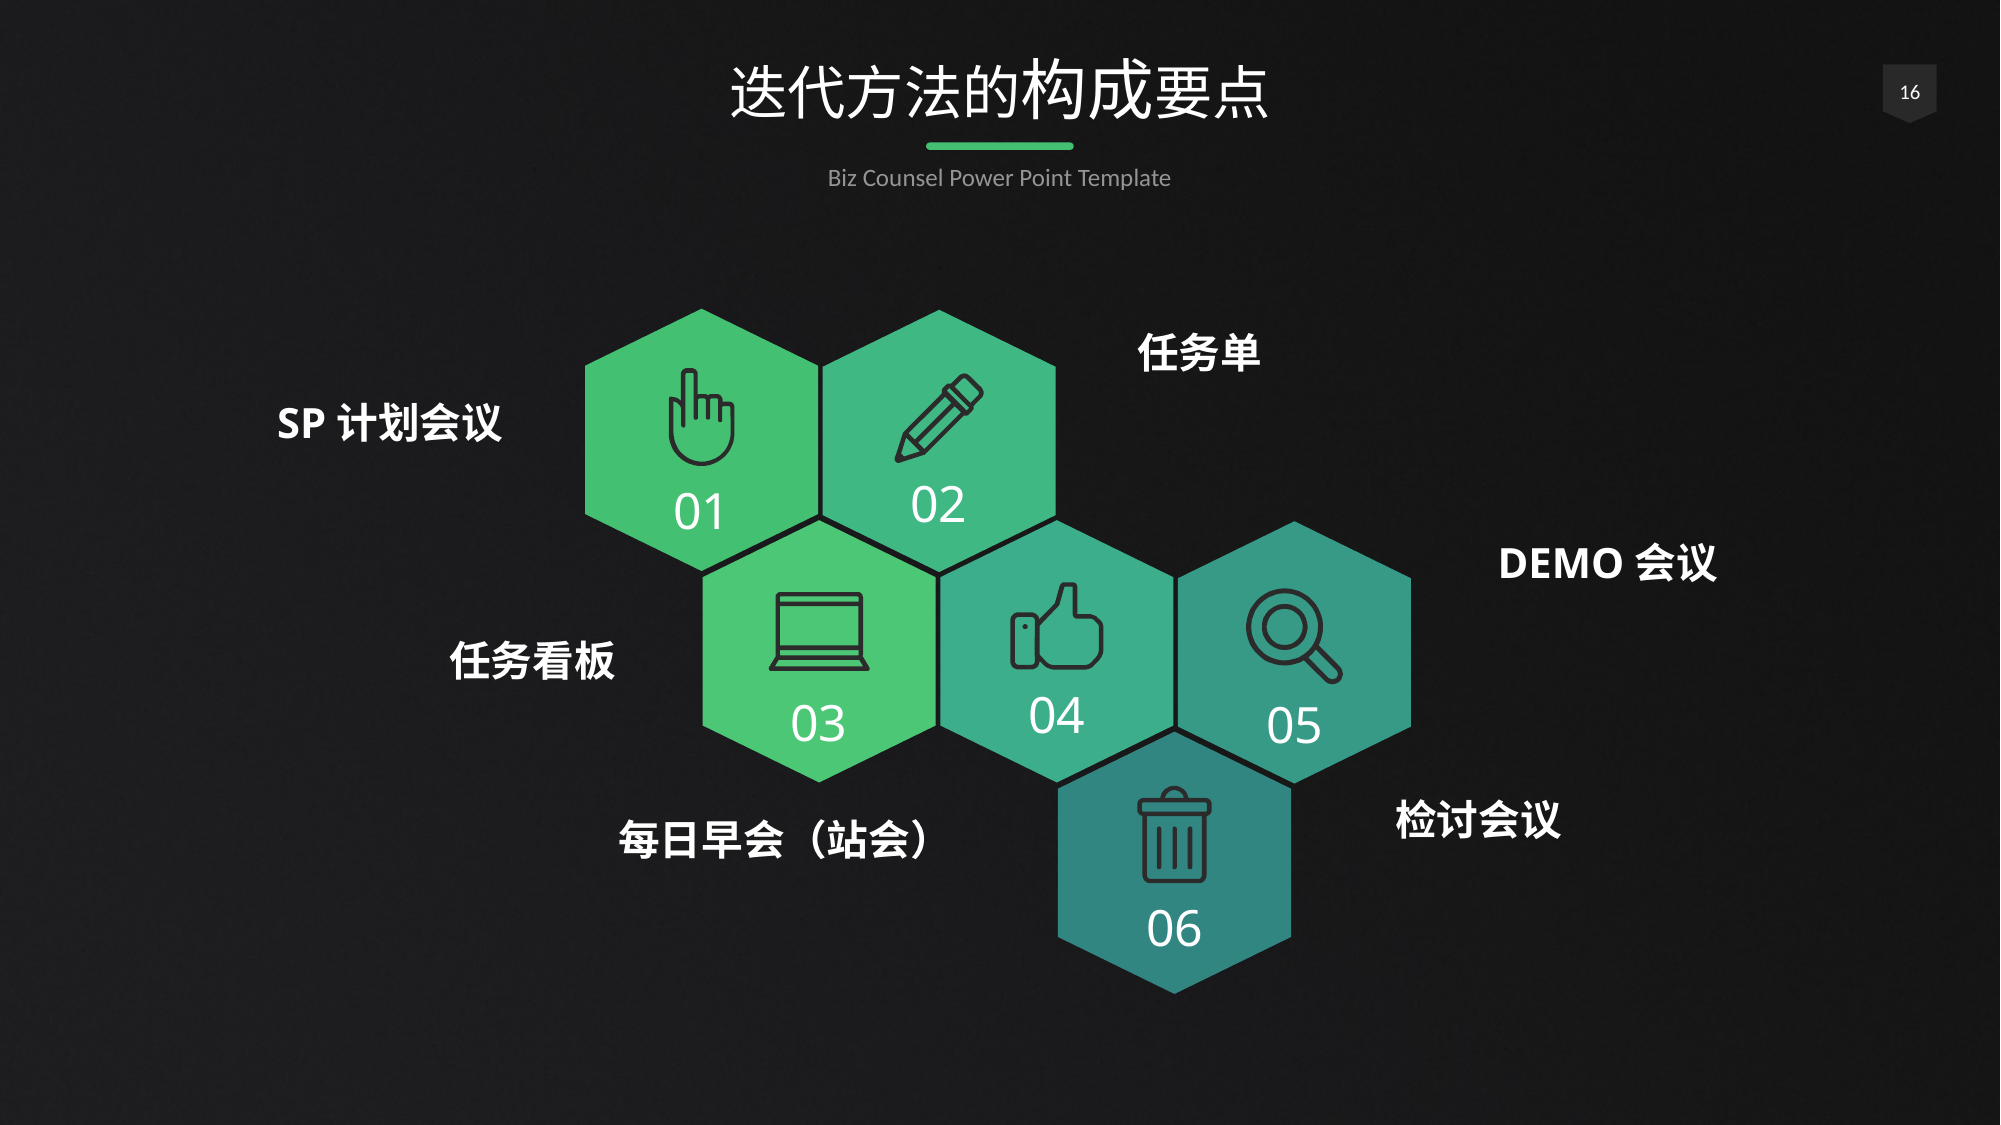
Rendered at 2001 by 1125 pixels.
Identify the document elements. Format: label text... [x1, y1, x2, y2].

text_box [1057, 731, 1292, 994]
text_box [1177, 521, 1411, 784]
slide_number 16 [1882, 64, 1937, 124]
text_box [585, 308, 819, 571]
text_box SP计划会议 [165, 396, 504, 447]
text_box 每日早会（站会） [614, 813, 952, 864]
text_box DEMO会议 [1497, 536, 1836, 587]
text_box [822, 309, 1056, 572]
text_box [940, 520, 1174, 783]
text_box 检讨会议 [1395, 793, 1733, 844]
text_box 任务看板 [257, 634, 617, 685]
title 迭代方法的构成要点 [289, 56, 1712, 145]
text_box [702, 520, 936, 783]
text_box 任务单 [1137, 326, 1476, 378]
list Biz Counsel Power Point Template [451, 164, 1549, 192]
picture [0, 0, 2000, 1125]
